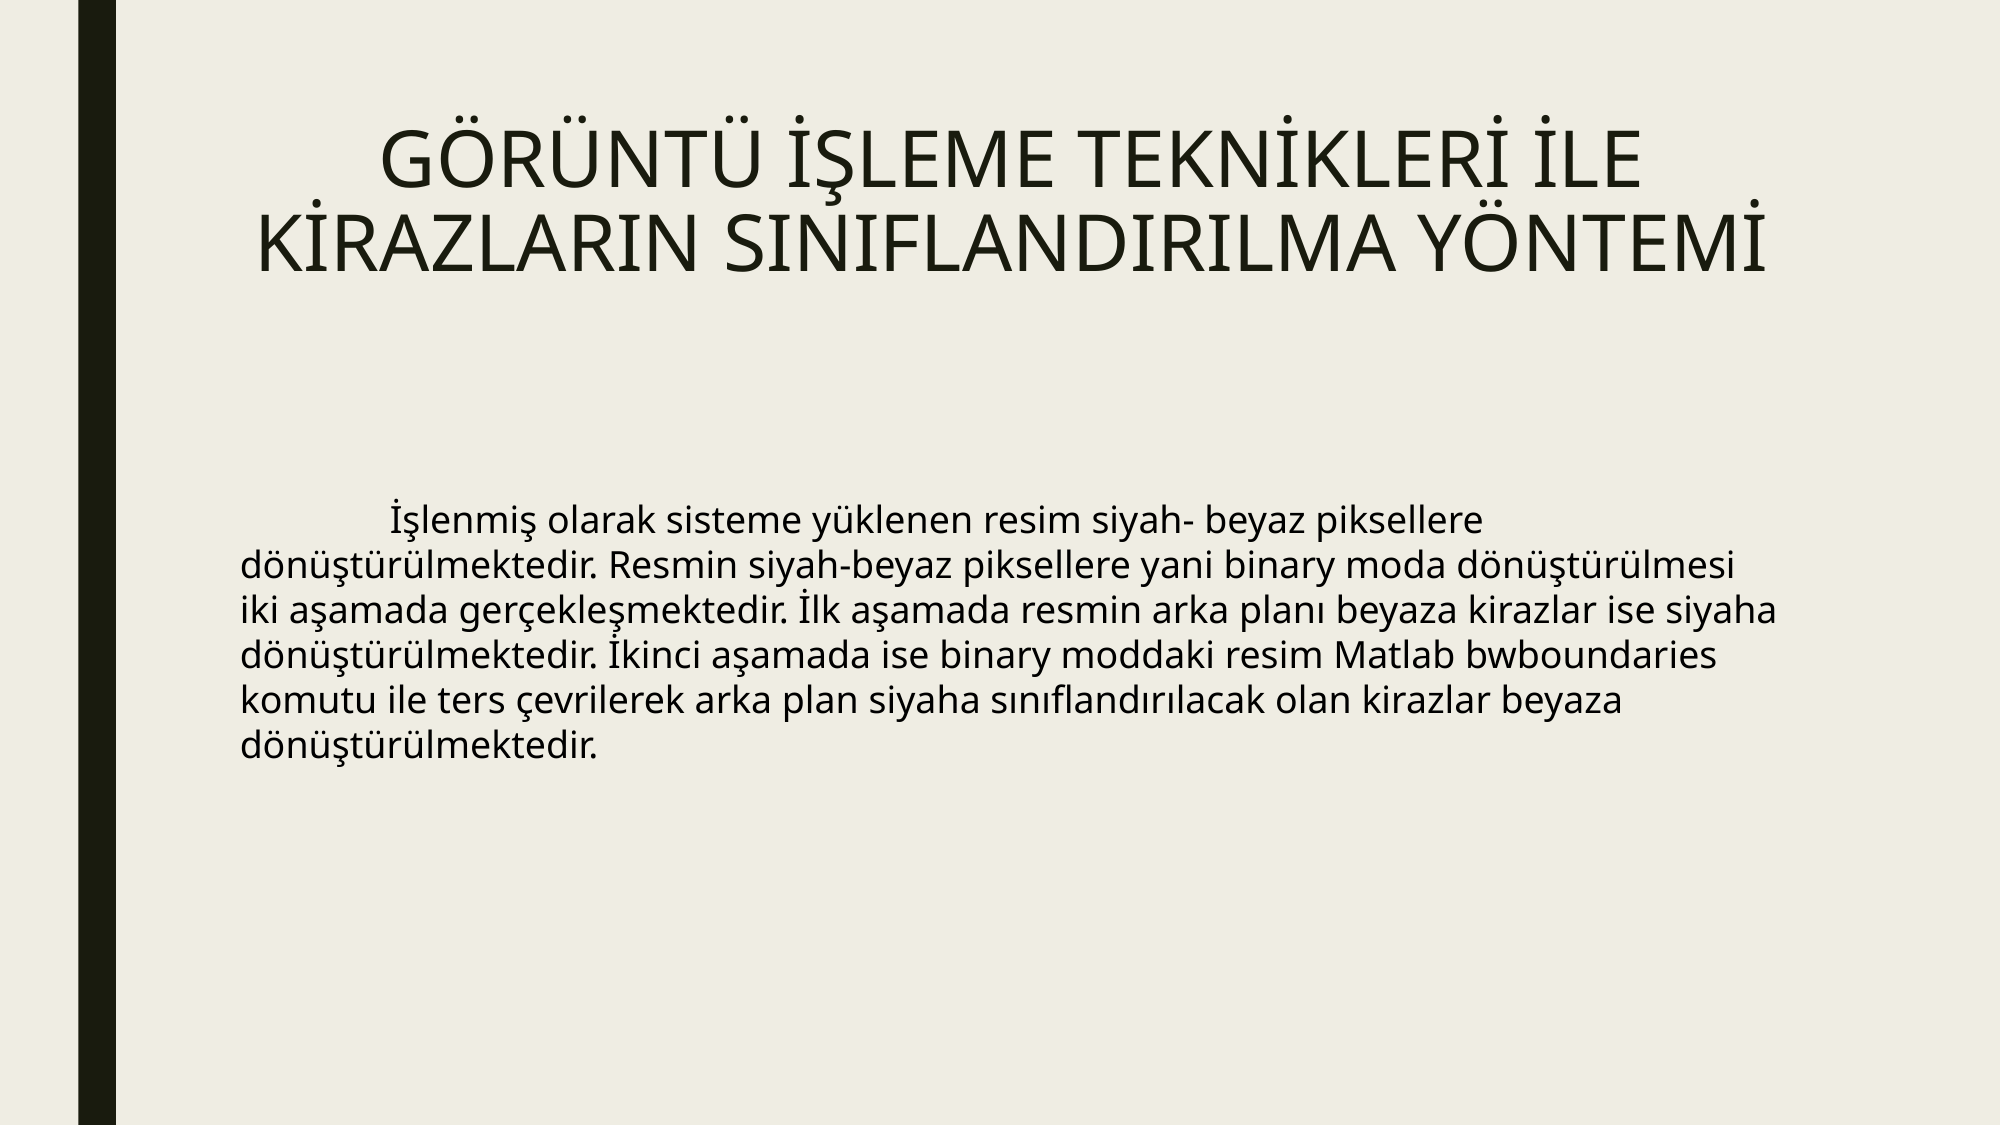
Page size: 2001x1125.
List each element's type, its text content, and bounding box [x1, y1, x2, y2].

text_box İşlenmiş olarak sisteme yüklenen resim siyah- beyaz piksellere dönüştürülmektedir. Resmin siyah-beyaz piksellere yani binary moda dönüştürülmesi iki aşamada gerçekleşmektedir. İlk aşamada resmin arka planı beyaza kirazlar ise siyaha dönüştürülmektedir. İkinci aşamada ise binary moddaki resim Matlab bwboundaries komutu ile ters çevrilerek arka plan siyaha sınıflandırılacak olan kirazlar beyaza dönüştürülmektedir. [224, 488, 1800, 774]
title GÖRÜNTÜ İŞLEME TEKNİKLERİ İLE KİRAZLARIN SINIFLANDIRILMA YÖNTEMİ [225, 112, 1800, 357]
